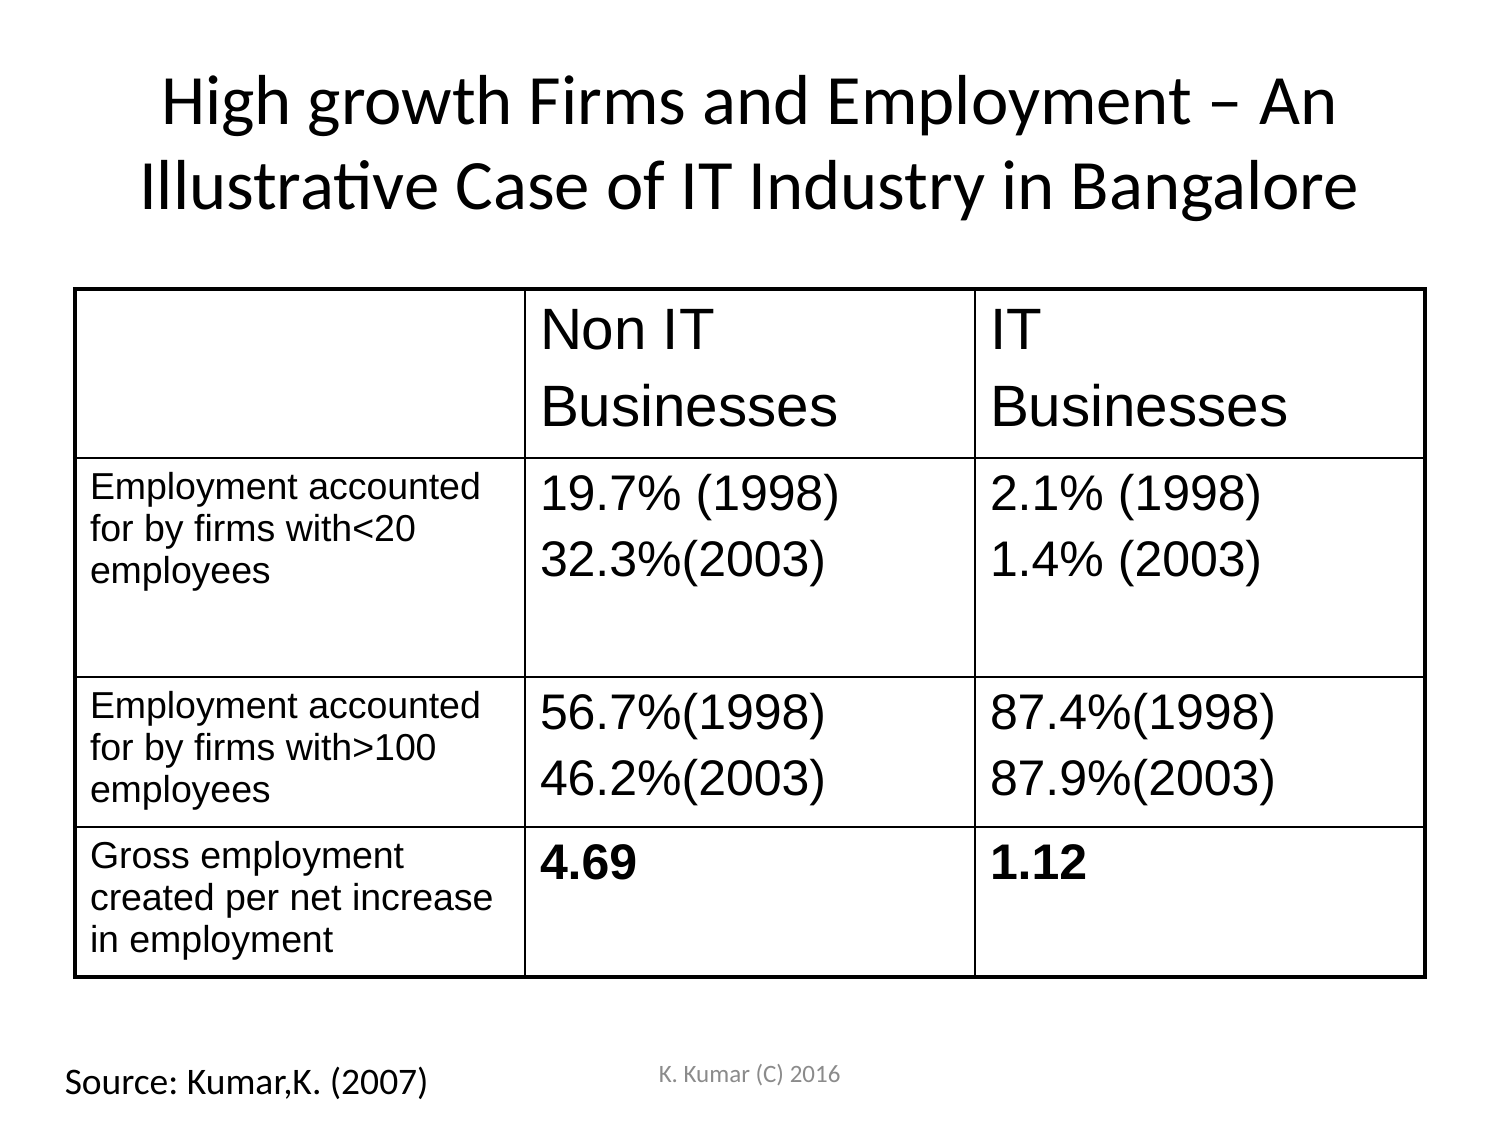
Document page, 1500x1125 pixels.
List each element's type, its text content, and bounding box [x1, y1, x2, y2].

table_cell 56.7%(1998) 46.2%(2003) [526, 678, 974, 826]
table_cell Employment accounted for by firms with<20 employees [77, 459, 524, 676]
table_cell 87.4%(1998) 87.9%(2003) [976, 678, 1423, 826]
table_cell Employment accounted for by firms with>100 employees [77, 678, 524, 826]
table_cell 1.12 [976, 828, 1423, 975]
table_cell 2.1% (1998) 1.4% (2003) [976, 459, 1423, 676]
table_cell 4.69 [526, 828, 974, 975]
text_box Source: Kumar,K. (2007) [50, 1049, 1363, 1110]
footer K. Kumar (C) 2016 [512, 1042, 988, 1103]
table_header IT Businesses [976, 291, 1423, 457]
table_header Non IT Businesses [526, 291, 974, 457]
title High growth Firms and Employment – An Illustrative Case of IT Industry in Bangalore [75, 45, 1425, 233]
table_cell 19.7% (1998) 32.3%(2003) [526, 459, 974, 676]
table_cell Gross employment created per net increase in employment [77, 828, 524, 975]
table_header [77, 291, 524, 457]
